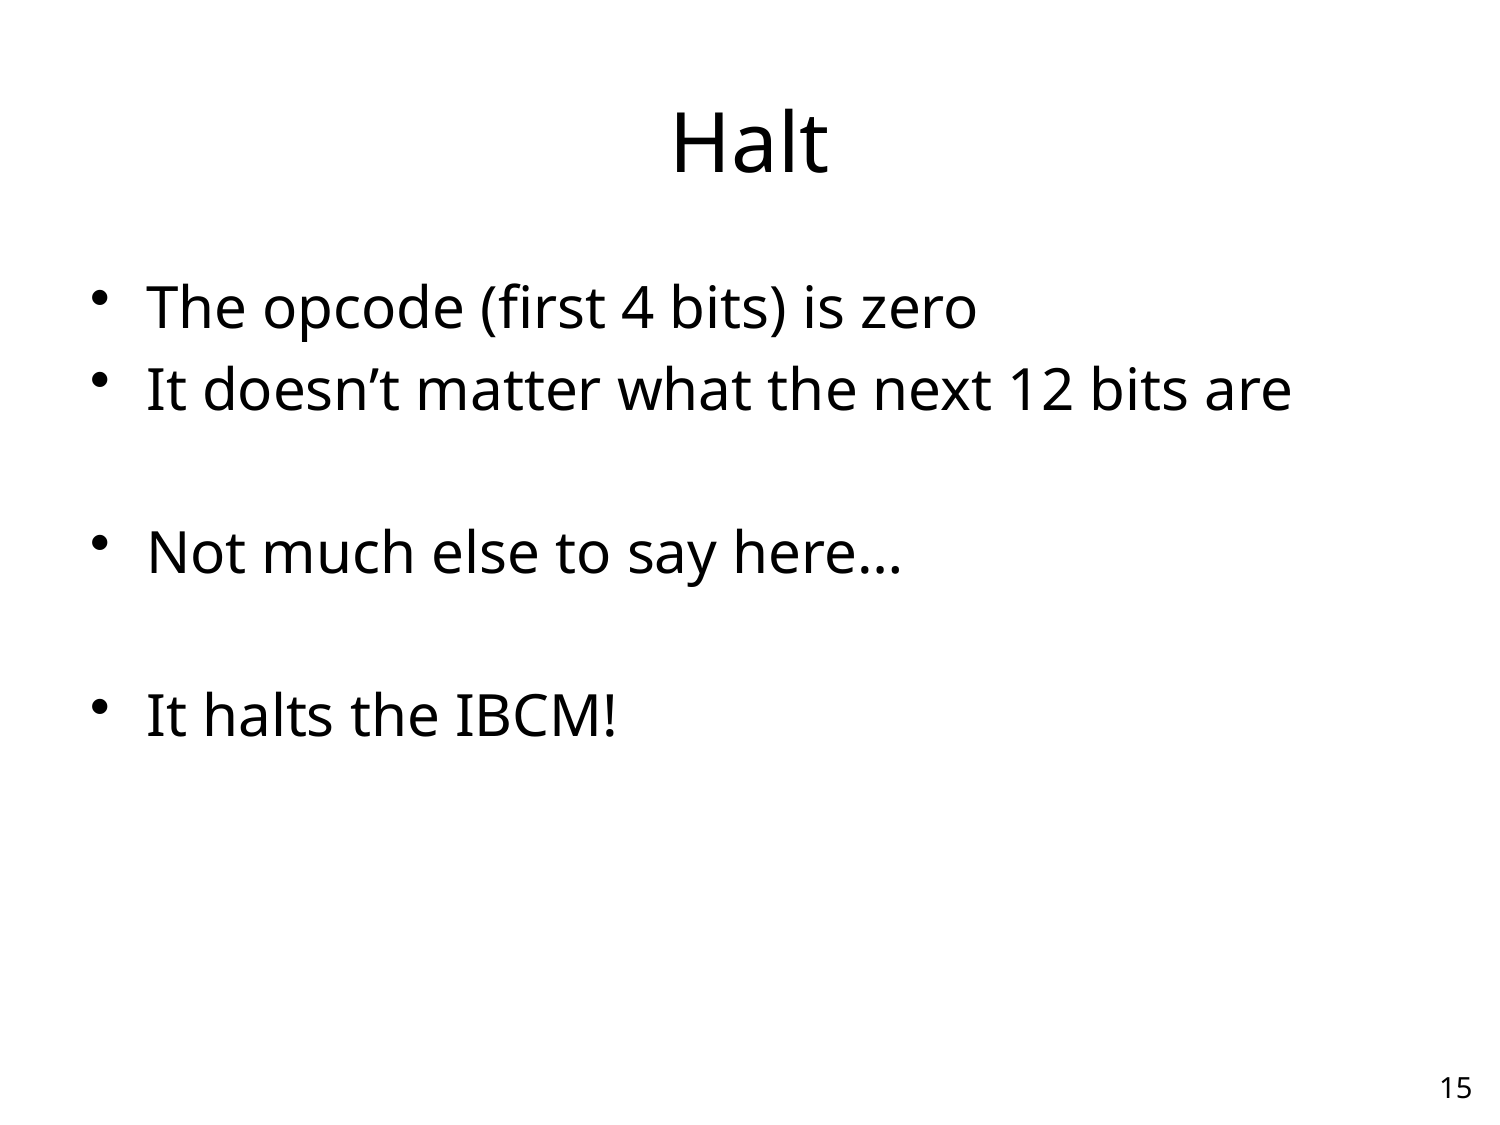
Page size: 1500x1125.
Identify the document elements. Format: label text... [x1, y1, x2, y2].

title Halt [74, 44, 1426, 233]
list The opcode (first 4 bits) is zero It doesn’t matter what the next 12 bits are Not much else to say here… It halts the IBCM! [74, 262, 1426, 1076]
